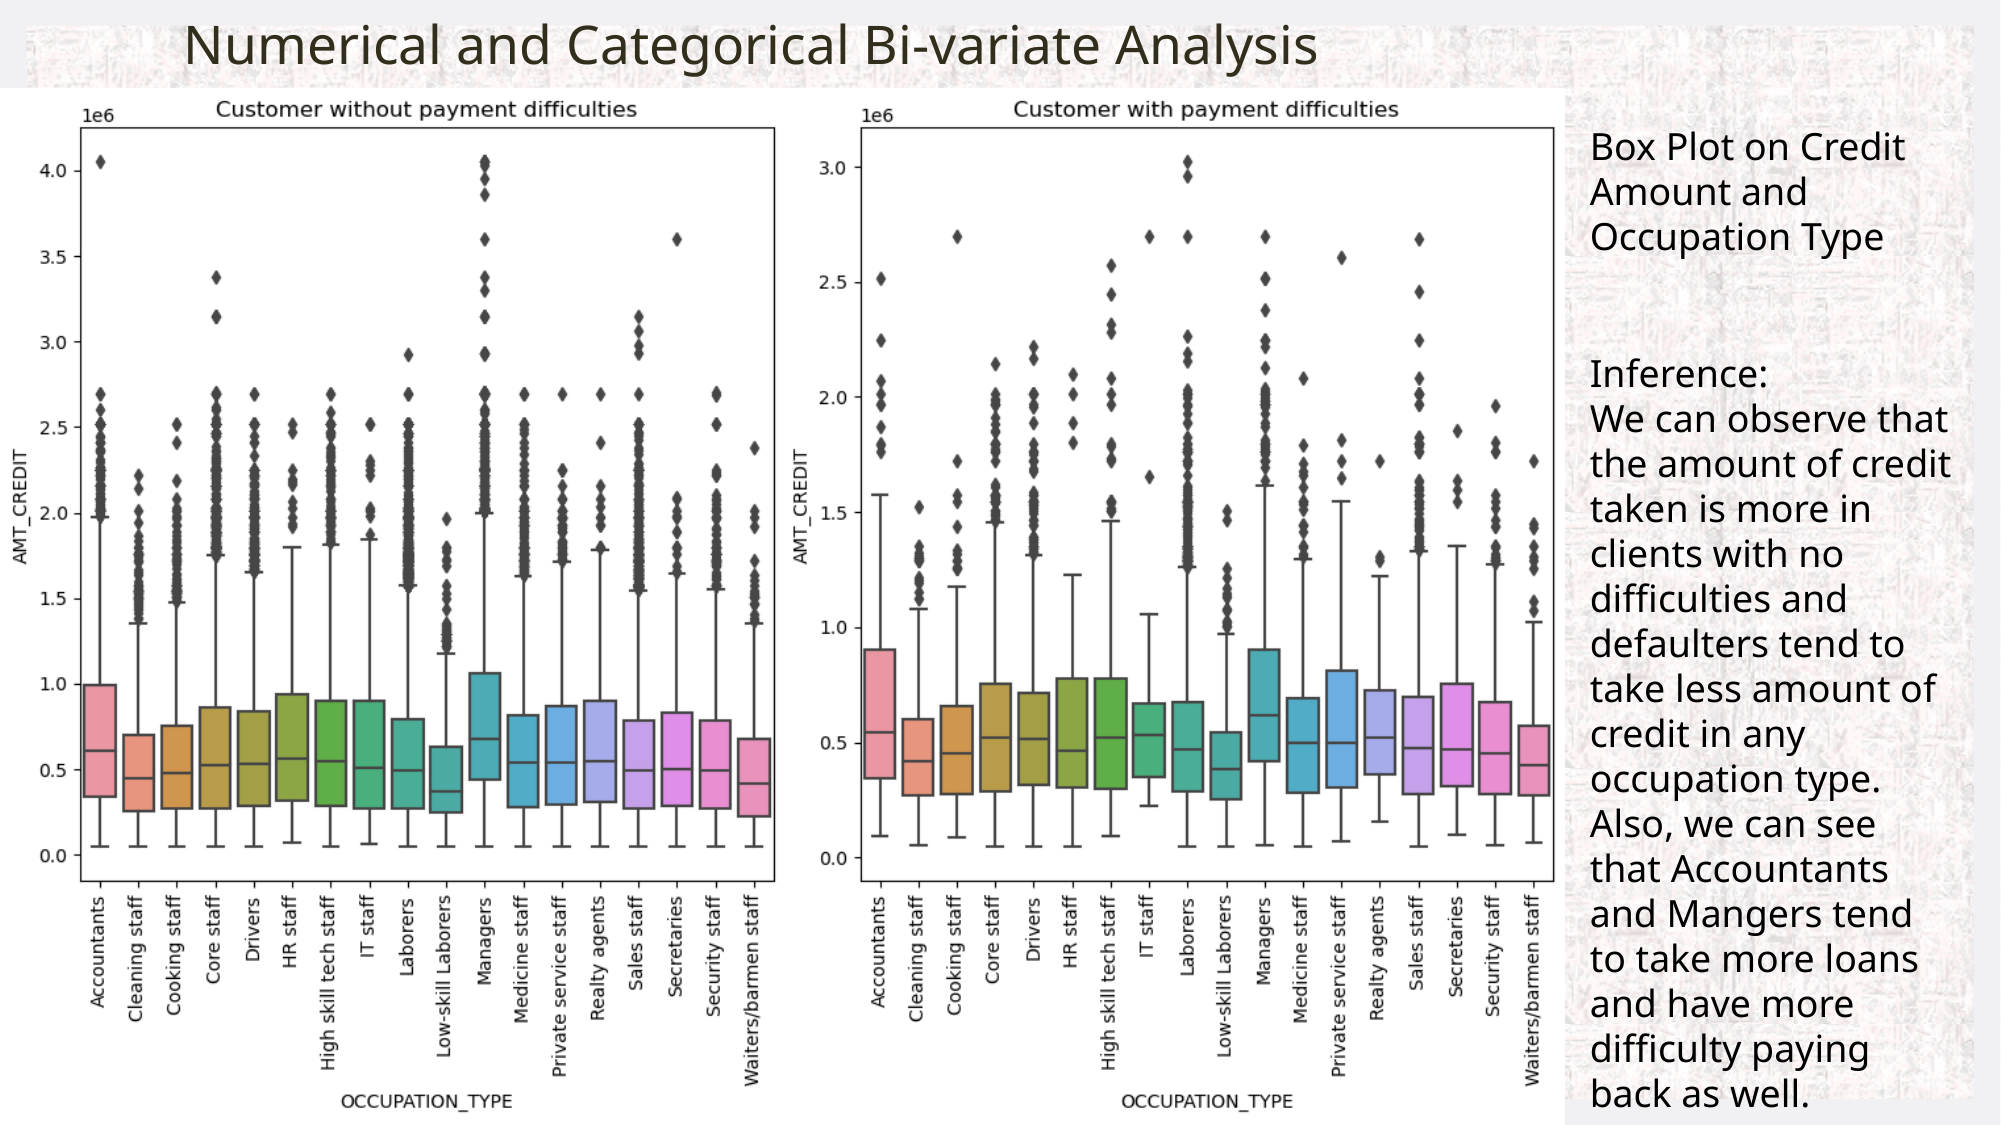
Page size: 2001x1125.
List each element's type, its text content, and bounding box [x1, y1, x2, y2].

picture [0, 26, 1973, 1125]
title Numerical and Categorical Bi-variate Analysis [168, 0, 1832, 83]
text_box Inference: We can observe that the amount of credit taken is more in clients with no difficulties and defaulters tend to take less amount of credit in any occupation type. Also, we can see that Accountants and Mangers tend to take more loans and have more difficulty paying back as well. [1574, 342, 1969, 1123]
text_box Box Plot on Credit Amount and Occupation Type [1574, 115, 1980, 265]
